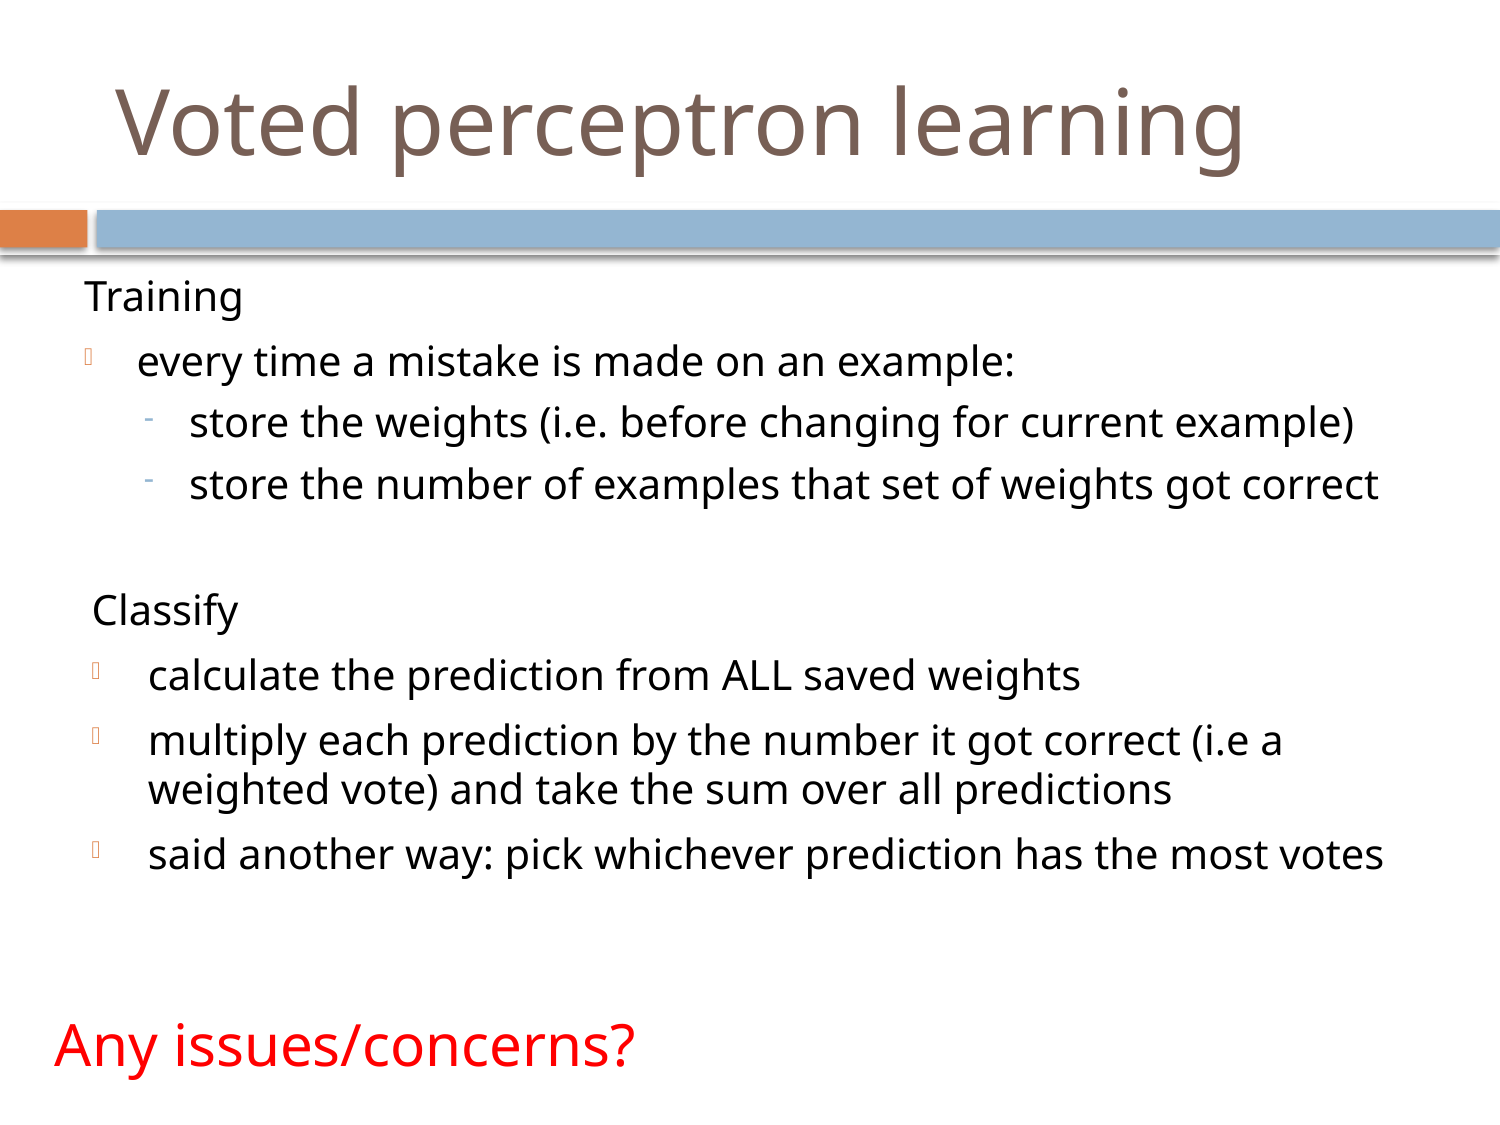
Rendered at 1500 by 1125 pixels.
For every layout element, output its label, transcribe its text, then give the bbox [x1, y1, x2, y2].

text_box Any issues/concerns? [40, 1000, 651, 1086]
title Voted perceptron learning [100, 37, 1438, 200]
list Training every time a mistake is made on an example: store the weights (i.e. before changing for current example) store the number of examples that set of weights got correct Classify calculate the prediction from ALL saved weights multiply each prediction by the number it got correct (i.e a weighted vote) and take the sum over all predictions said another way: pick whichever prediction has the most votes [69, 262, 1438, 1094]
